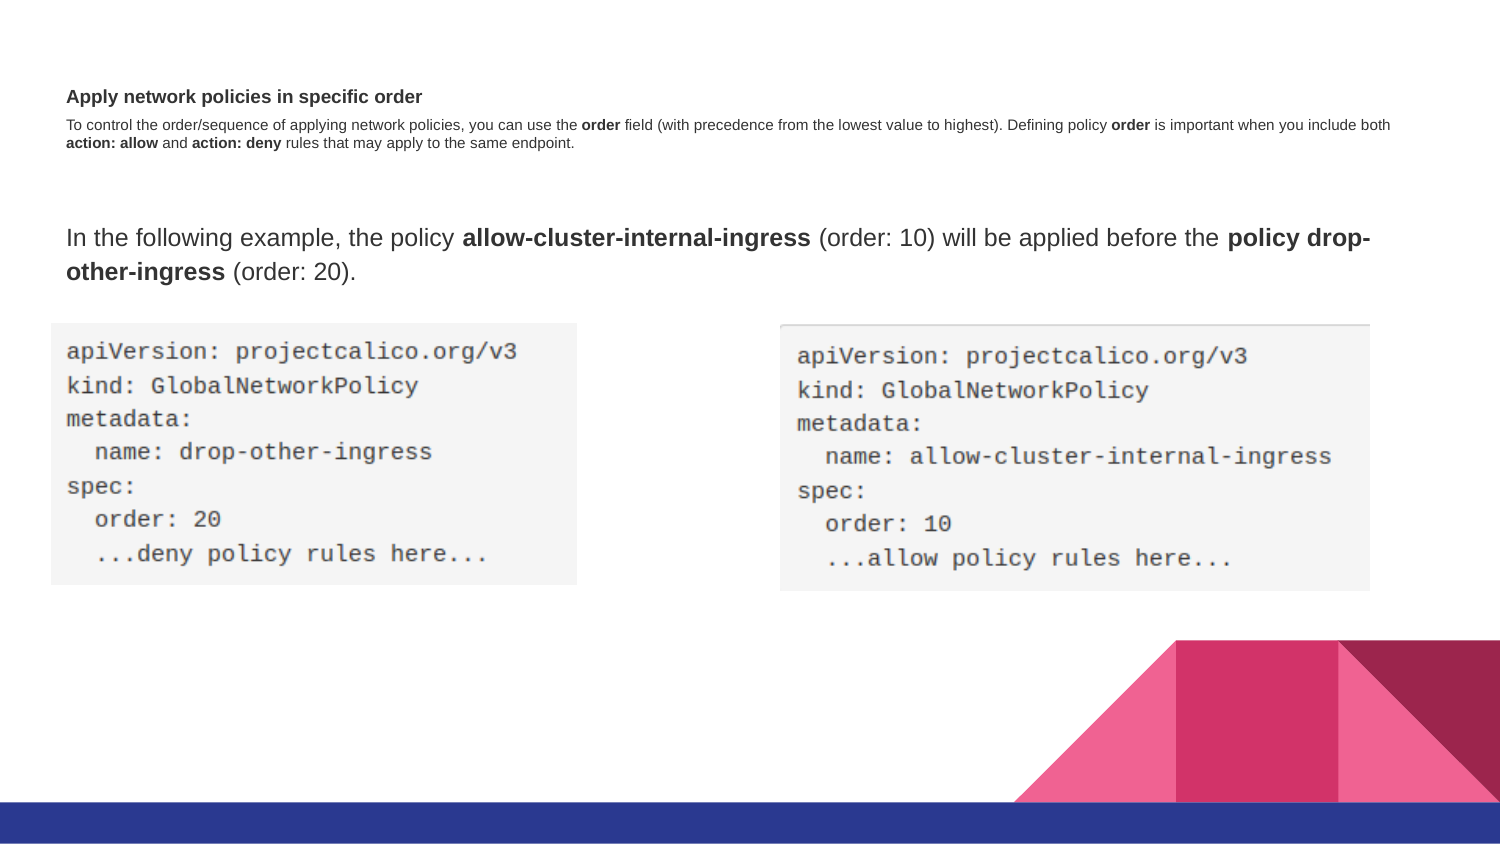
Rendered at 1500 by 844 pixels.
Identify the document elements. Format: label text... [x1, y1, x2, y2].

list In the following example, the policy allow-cluster-internal-ingress (order: 10) will be applied before the policy drop-other-ingress (order: 20). [51, 201, 1449, 750]
picture [50, 323, 577, 585]
picture [780, 323, 1370, 591]
title Apply network policies in specific order To control the order/sequence of applying network policies, you can use the order field (with precedence from the lowest value to highest). Defining policy order is important when you include both action: allow and action: deny rules that may apply to the same endpoint. [51, 67, 1449, 167]
